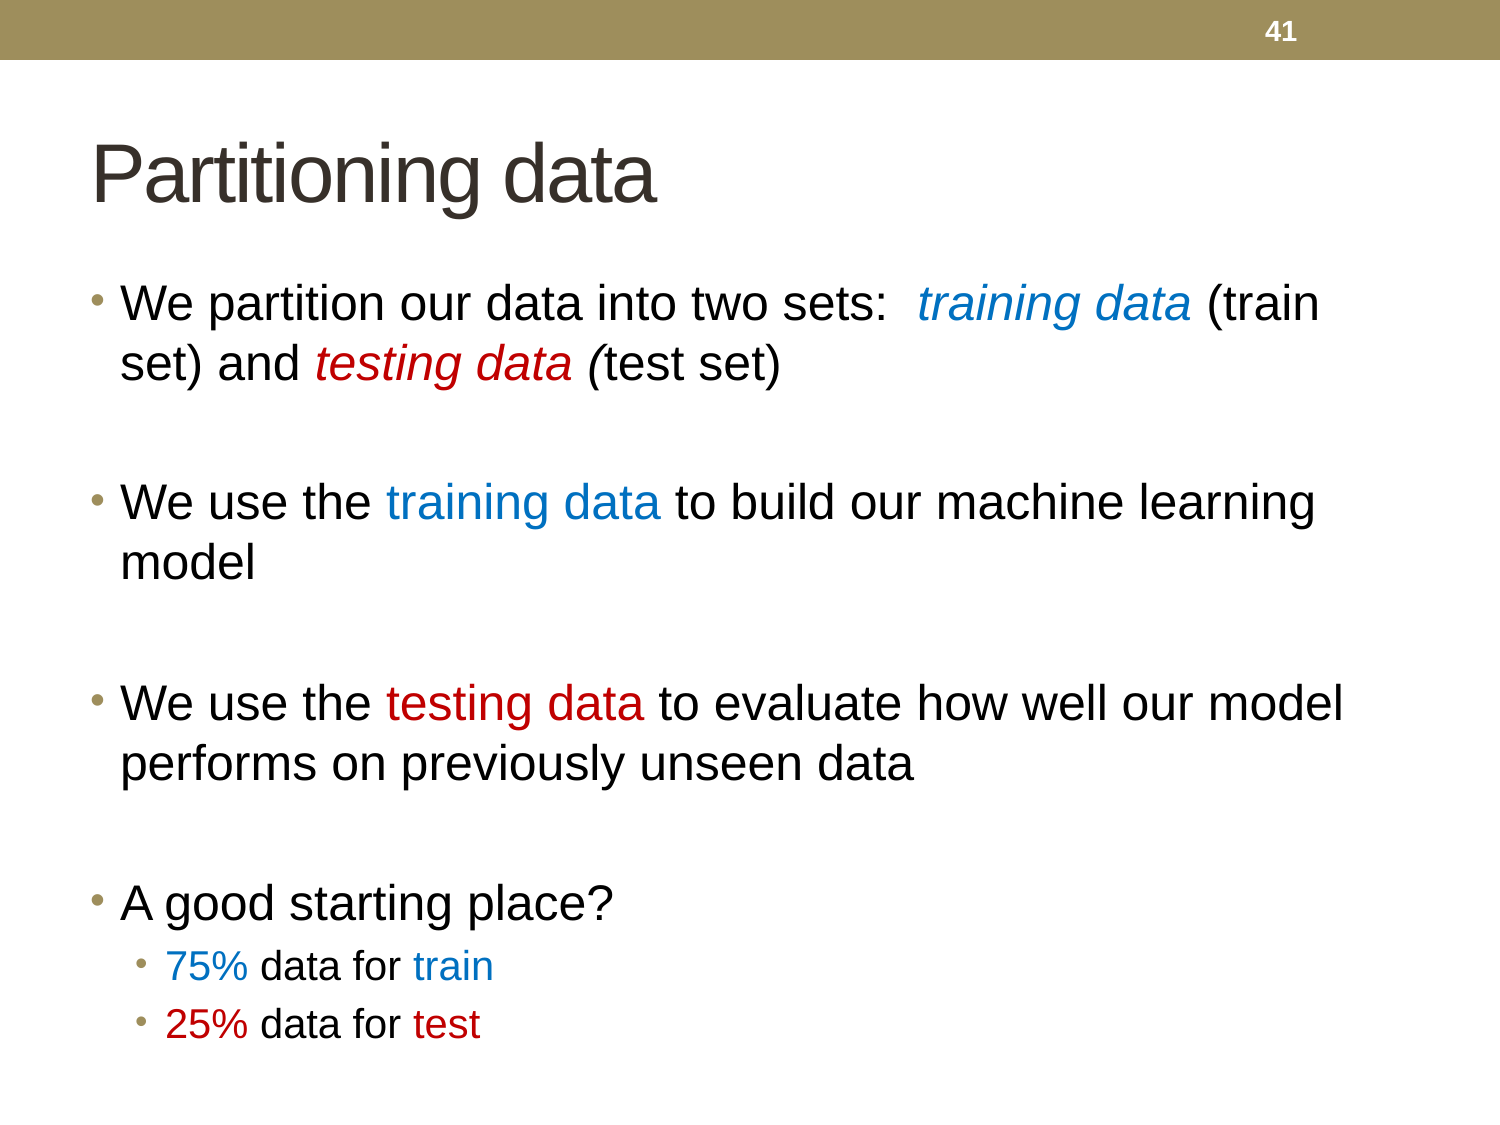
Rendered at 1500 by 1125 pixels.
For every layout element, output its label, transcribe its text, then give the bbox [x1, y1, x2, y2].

slide_number 41 [1250, 3, 1425, 57]
title Partitioning data [75, 87, 1425, 250]
list We partition our data into two sets: training data (train set) and testing data (test set) We use the training data to build our machine learning model We use the testing data to evaluate how well our model performs on previously unseen data A good starting place? 75% data for train 25% data for test [75, 262, 1425, 1063]
